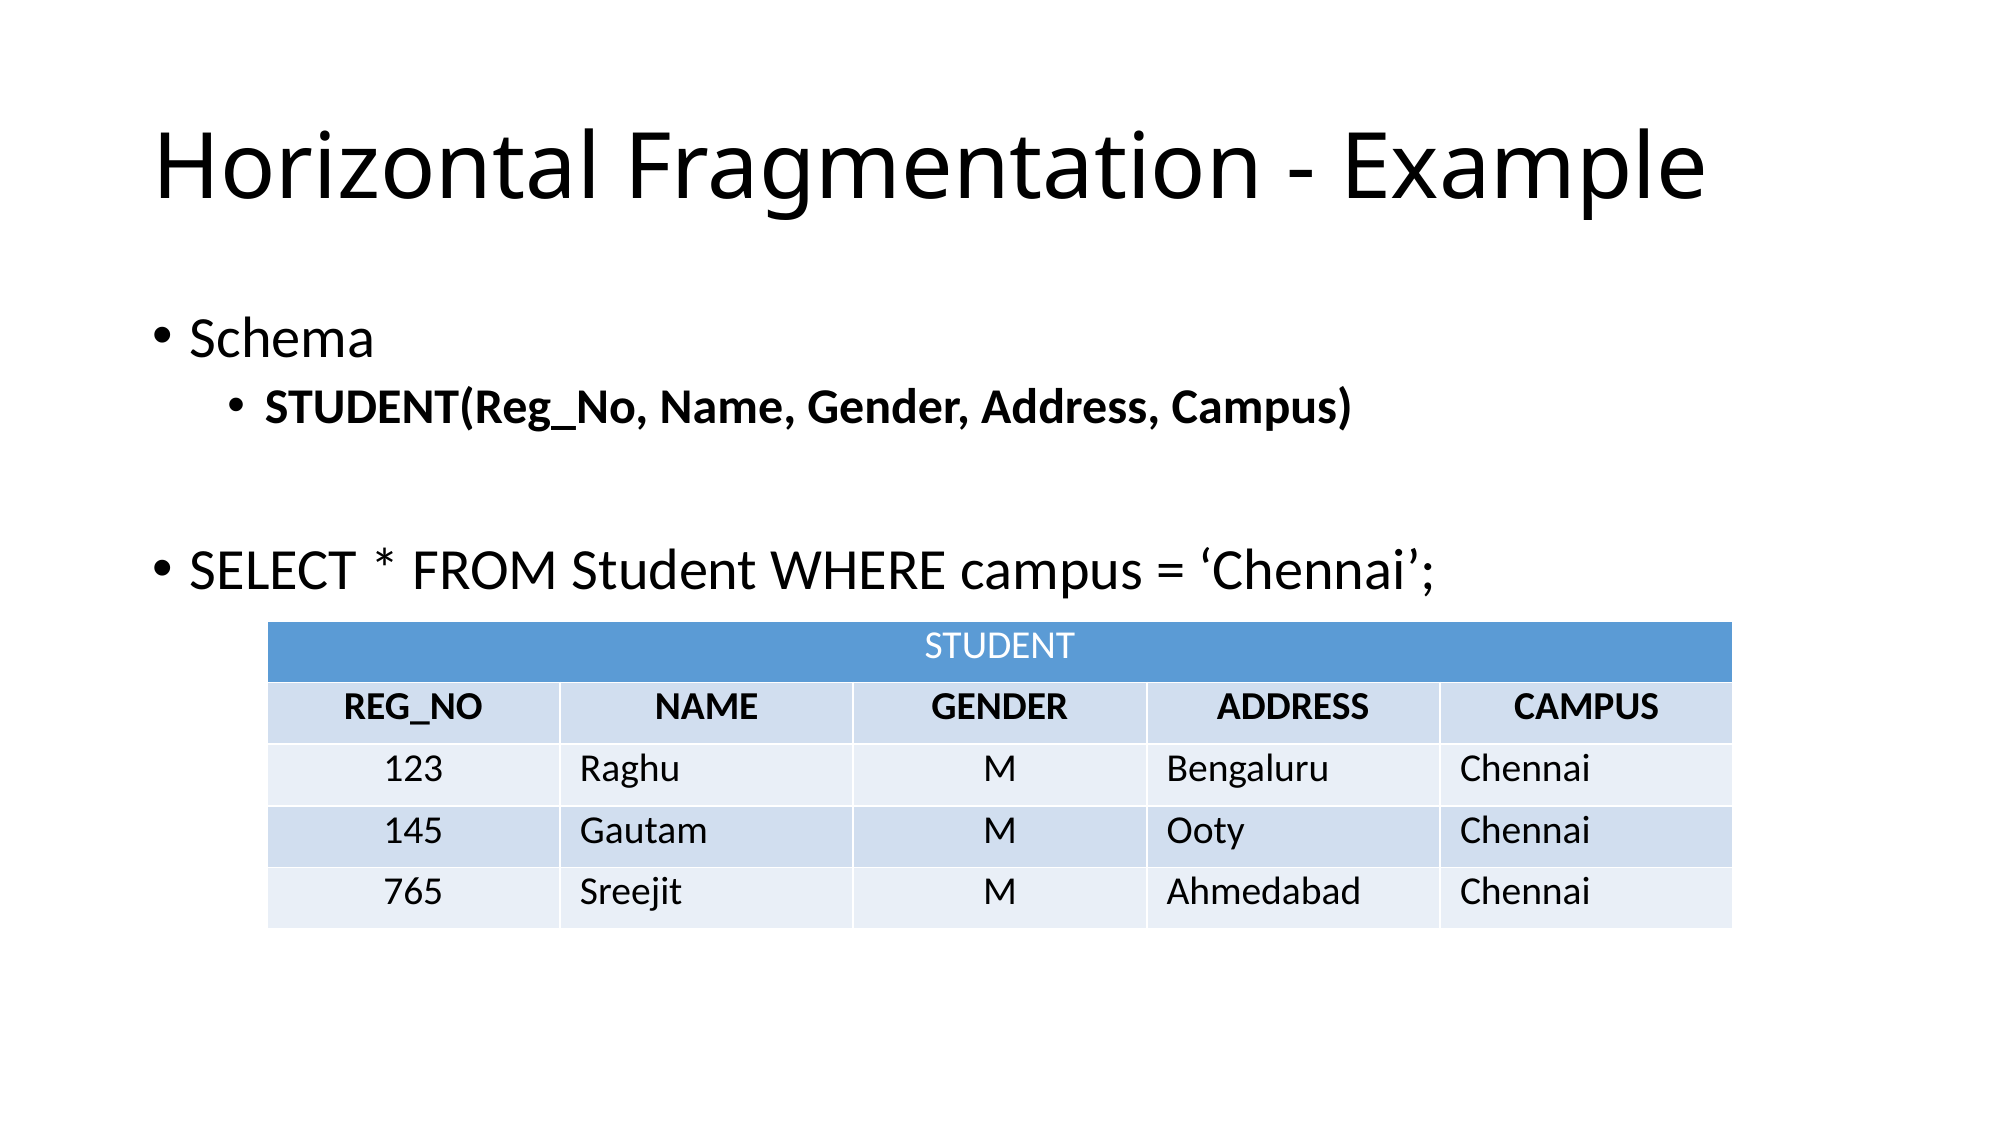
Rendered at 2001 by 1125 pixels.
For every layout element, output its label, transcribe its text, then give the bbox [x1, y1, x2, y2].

table_cell Ooty [1148, 807, 1439, 867]
table_cell Raghu [561, 745, 852, 805]
title Horizontal Fragmentation - Example [137, 59, 1863, 278]
table_cell Gautam [561, 807, 852, 867]
table_cell Ahmedabad [1148, 868, 1439, 928]
table_cell ADDRESS [1148, 683, 1439, 743]
table_cell CAMPUS [1441, 683, 1732, 743]
table_cell 145 [268, 807, 559, 867]
table_cell GENDER [854, 683, 1146, 743]
table_cell 765 [268, 868, 559, 928]
table_cell M [854, 745, 1146, 805]
table_cell Sreejit [561, 868, 852, 928]
table_cell Chennai [1441, 807, 1732, 867]
table_cell Chennai [1441, 745, 1732, 805]
table_cell REG_NO [268, 683, 559, 743]
list Schema STUDENT(Reg_No, Name, Gender, Address, Campus) SELECT * FROM Student WHERE campus = ‘Chennai’; [137, 299, 1863, 1014]
table_header STUDENT [268, 622, 1732, 682]
table_cell NAME [561, 683, 852, 743]
table_cell M [854, 807, 1146, 867]
table_cell M [854, 868, 1146, 928]
table_cell 123 [268, 745, 559, 805]
table_cell Bengaluru [1148, 745, 1439, 805]
table_cell Chennai [1441, 868, 1732, 928]
